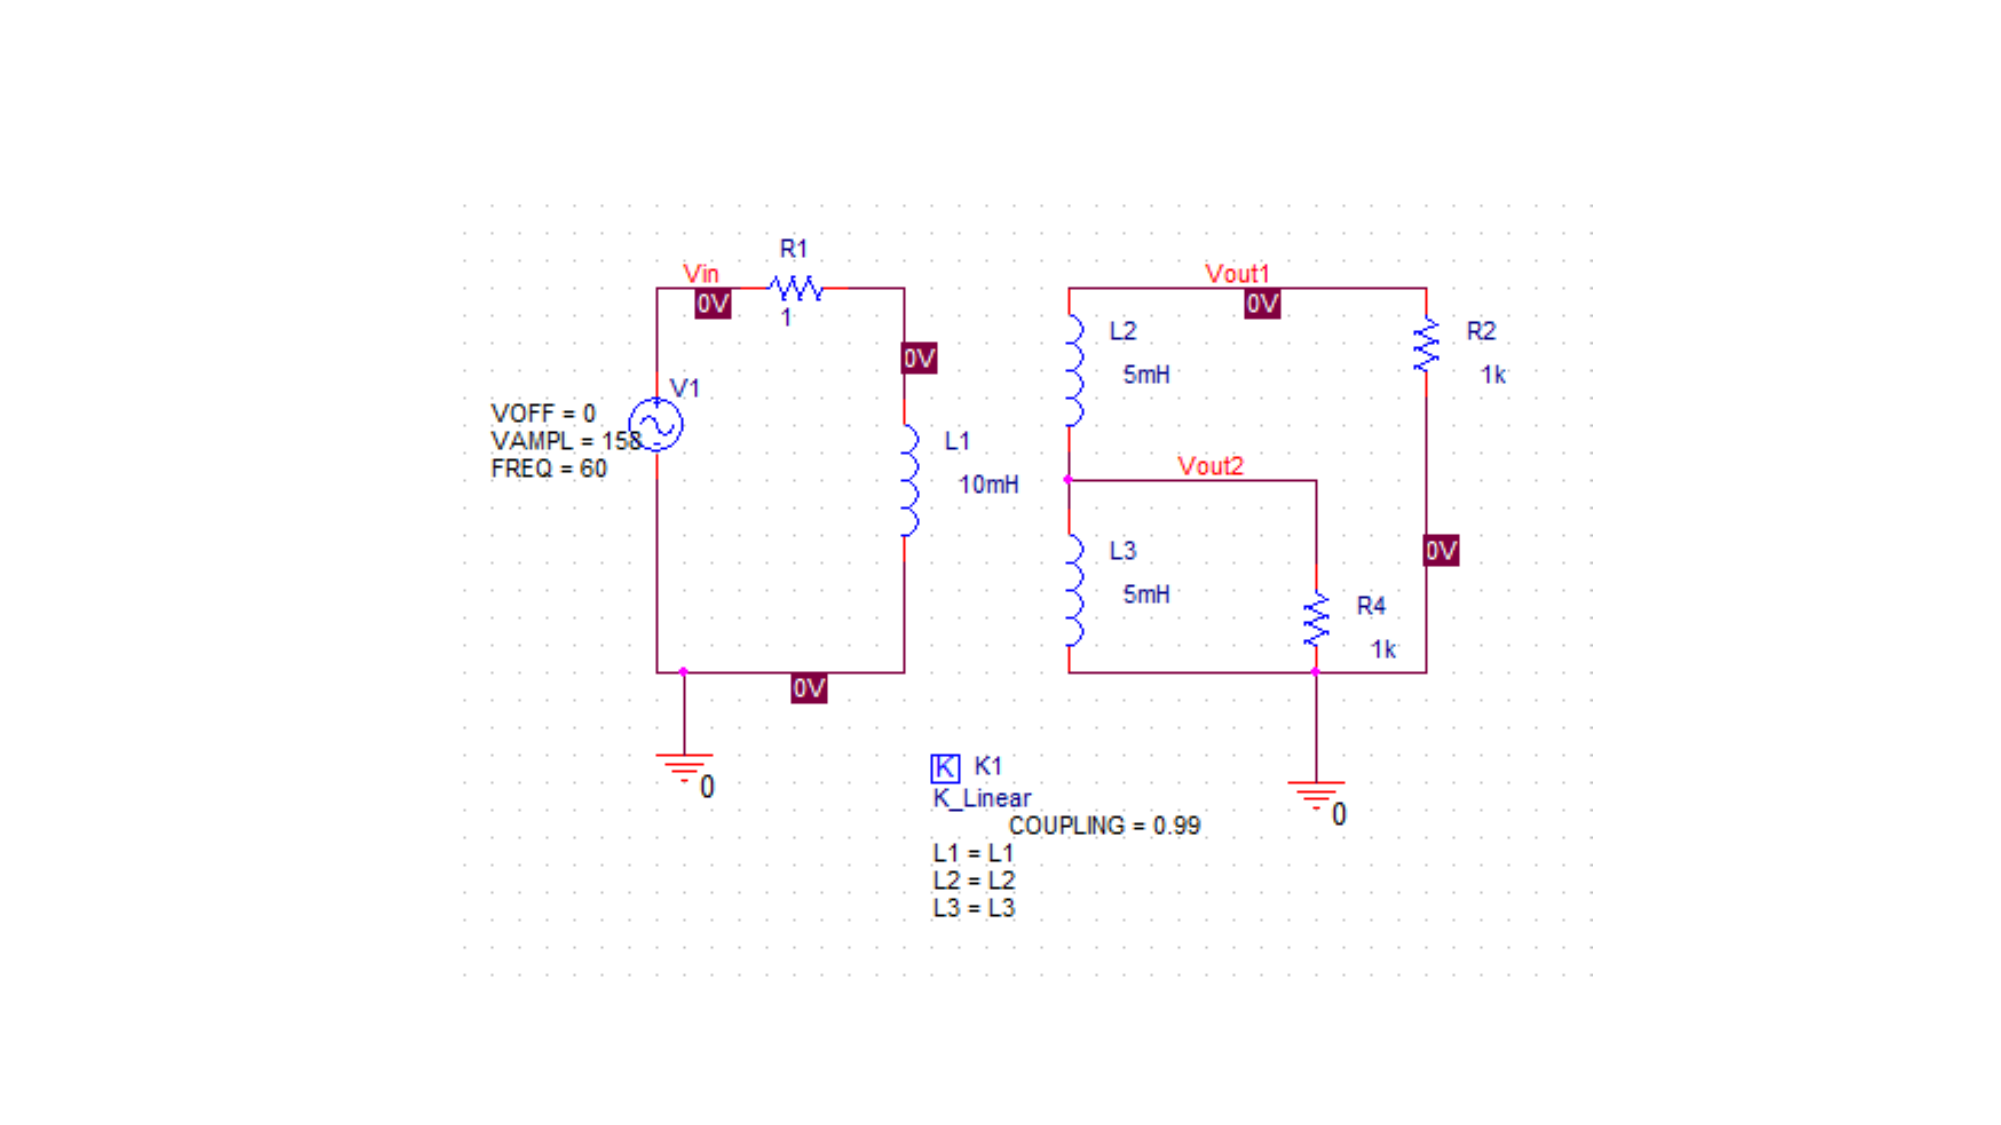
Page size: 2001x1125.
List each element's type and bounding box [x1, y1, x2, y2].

picture [439, 187, 1593, 1002]
